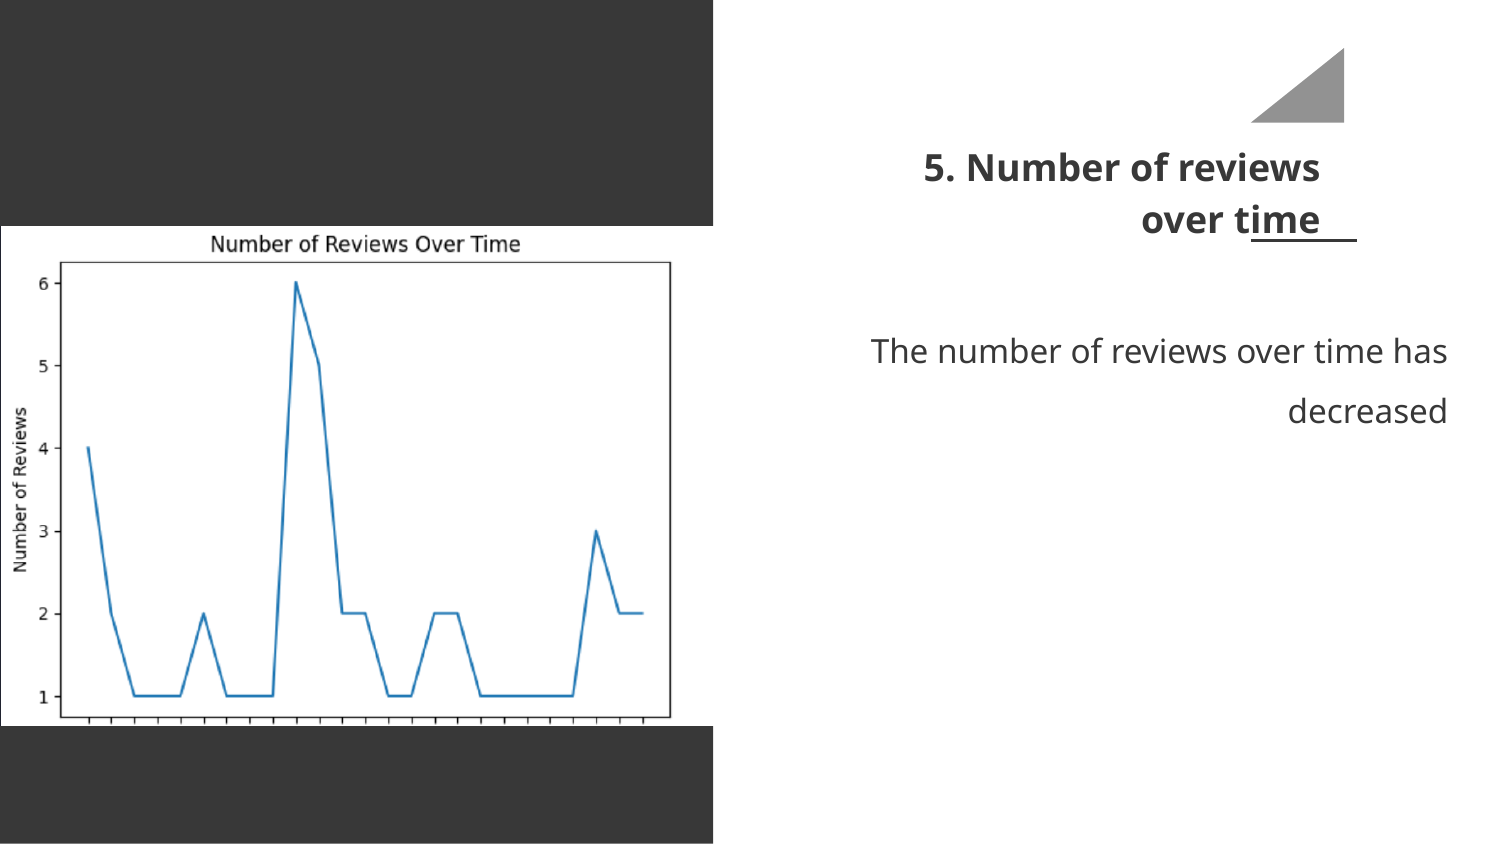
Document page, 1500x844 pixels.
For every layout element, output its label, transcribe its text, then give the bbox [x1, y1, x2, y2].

picture [0, 226, 723, 726]
text_box [1250, 48, 1345, 123]
title 5. Number of reviews over time [824, 122, 1336, 187]
subtitle The number of reviews over time has decreased [728, 255, 1464, 506]
